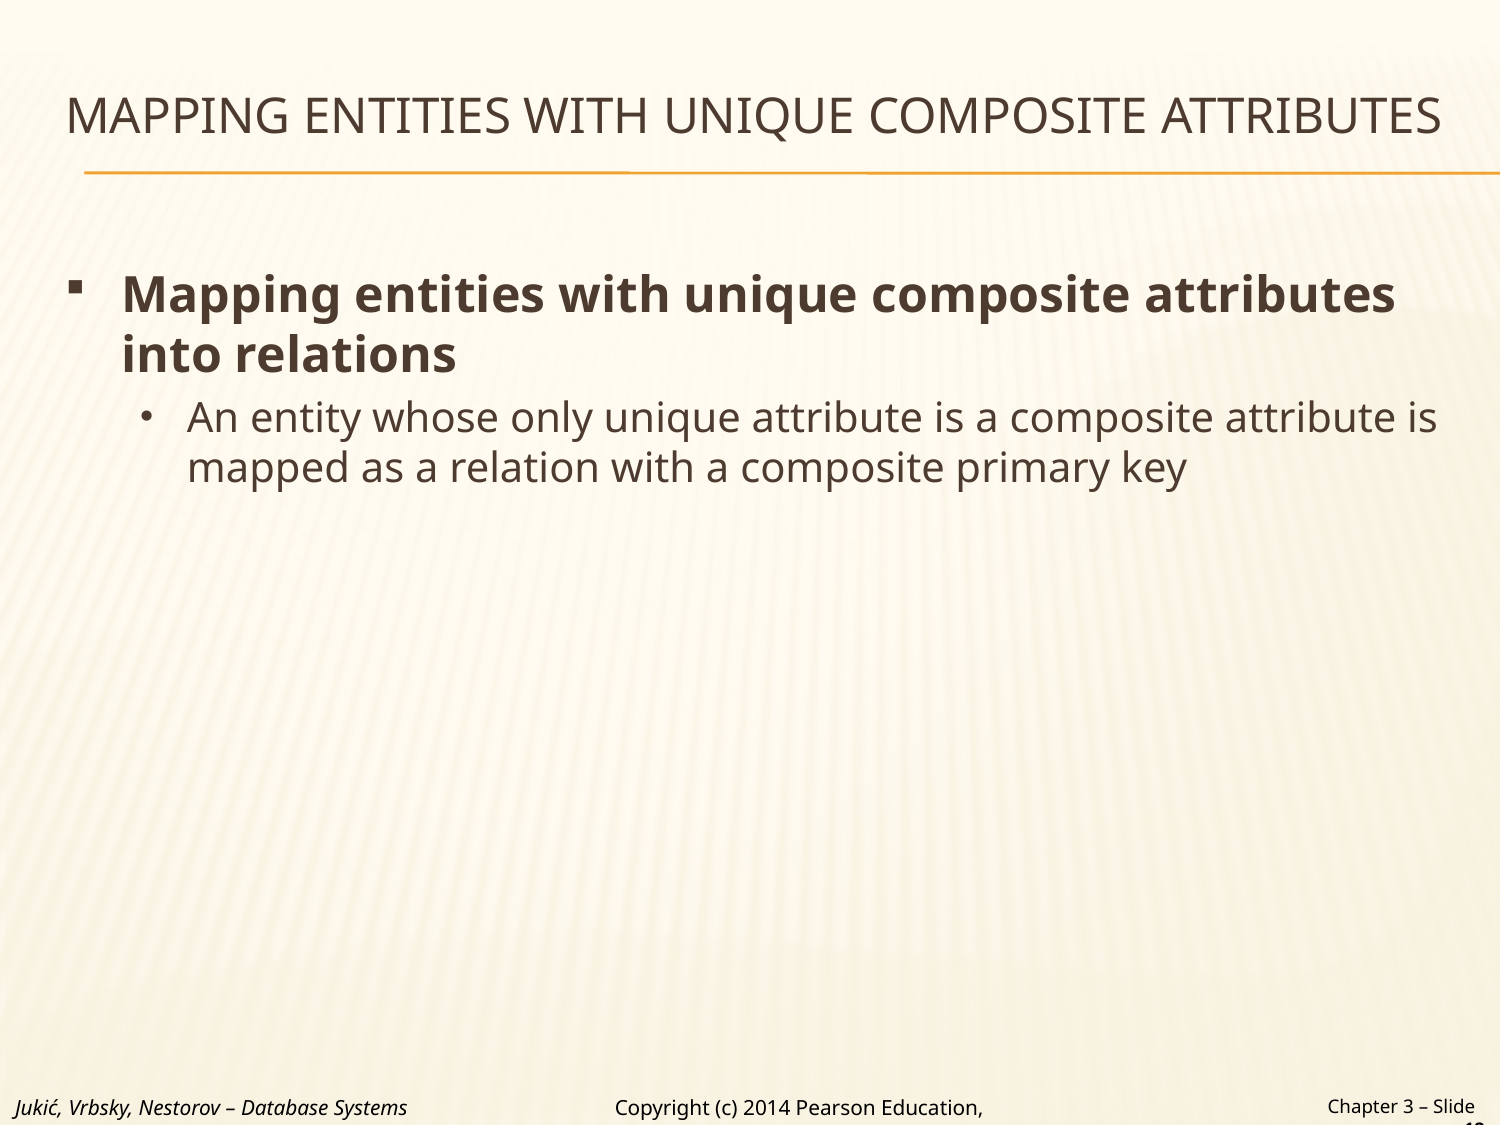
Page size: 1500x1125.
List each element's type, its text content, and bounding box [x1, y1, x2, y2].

slide_number Chapter 3 – Slide 18 [1299, 1087, 1500, 1125]
list Mapping entities with unique composite attributes into relations An entity whose only unique attribute is a composite attribute is mapped as a relation with a composite primary key [50, 254, 1475, 998]
footer Jukić, Vrbsky, Nestorov – Database Systems [0, 1087, 625, 1125]
title MAPPING ENTITIES WITH UNIQUE COMPOSITE ATTRIBUTES [50, 75, 1475, 213]
